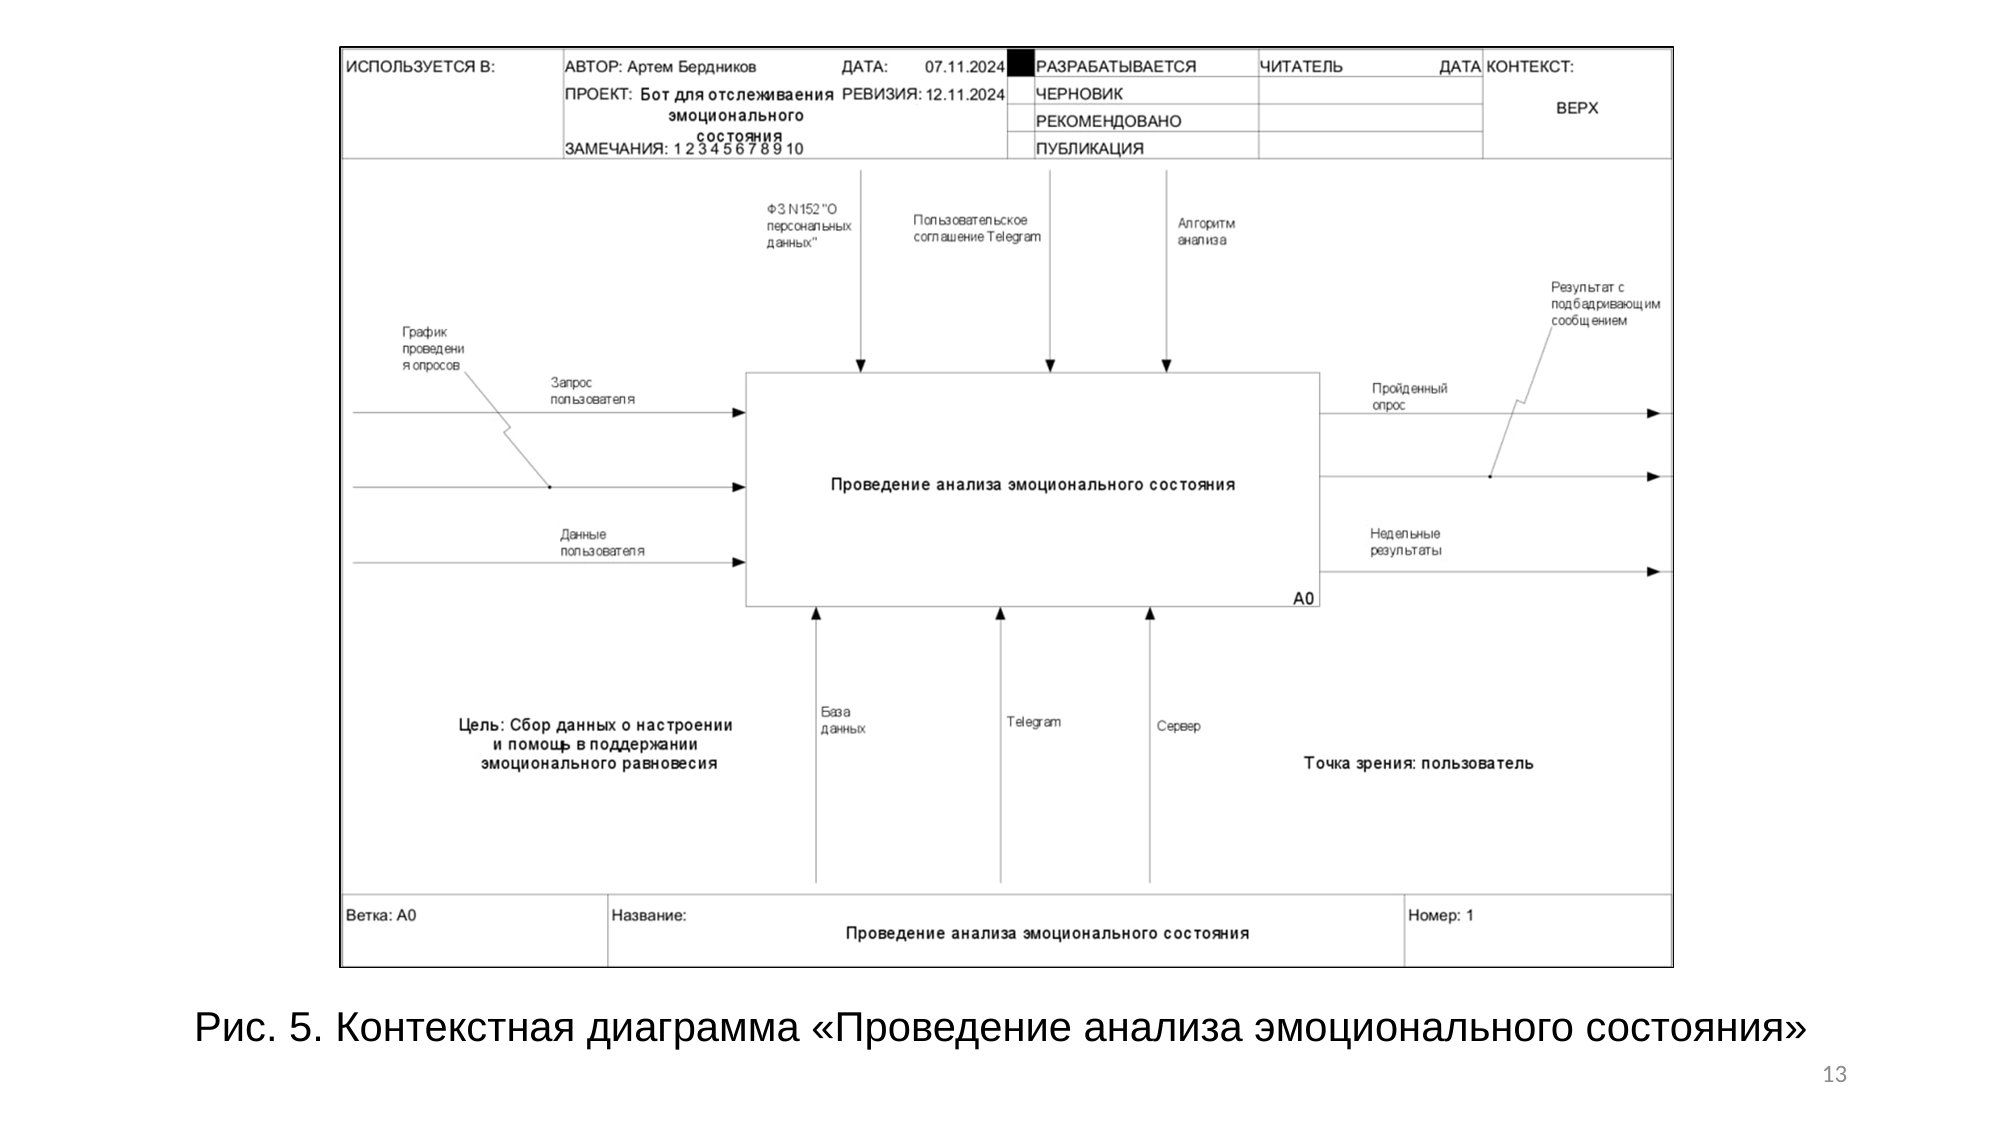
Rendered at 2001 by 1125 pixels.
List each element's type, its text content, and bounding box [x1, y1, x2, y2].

text_box Рис. 5. Контекстная диаграмма «Проведение анализа эмоционального состояния» [179, 967, 1831, 1058]
picture [339, 46, 1674, 968]
slide_number 13 [1412, 1042, 1863, 1103]
